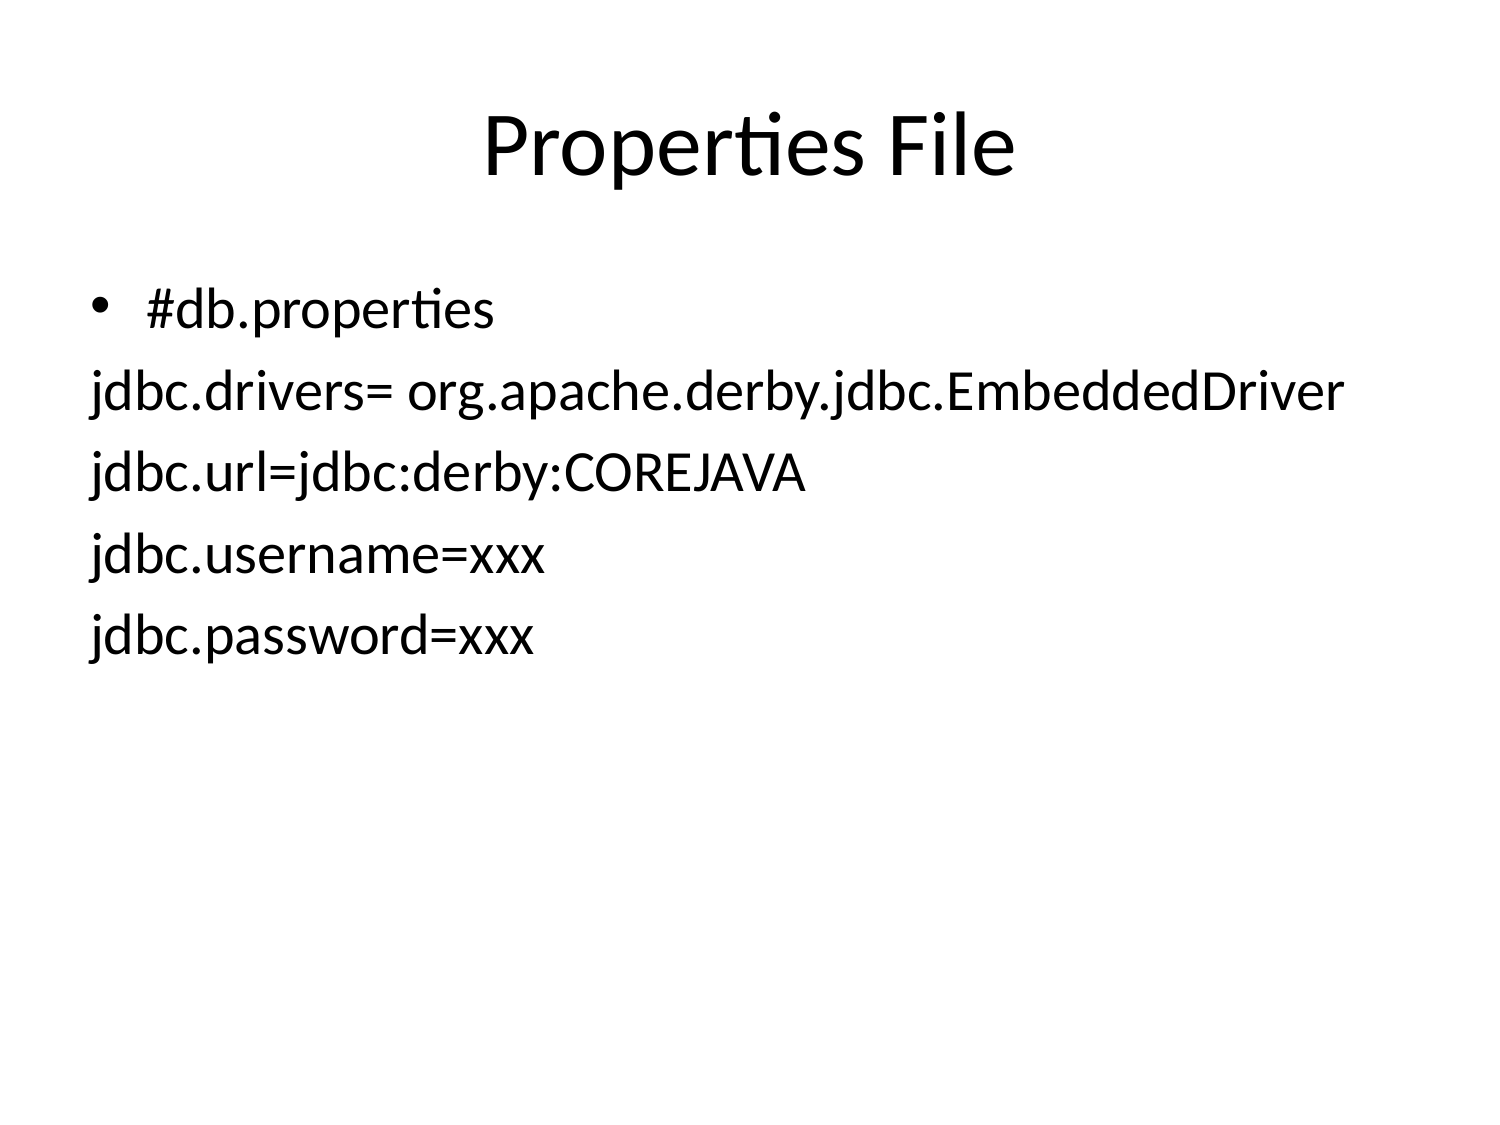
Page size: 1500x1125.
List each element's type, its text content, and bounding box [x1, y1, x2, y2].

title Properties File [75, 45, 1425, 233]
list #db.properties jdbc.drivers= org.apache.derby.jdbc.EmbeddedDriver jdbc.url=jdbc:derby:COREJAVA jdbc.username=xxx jdbc.password=xxx [75, 262, 1425, 1005]
